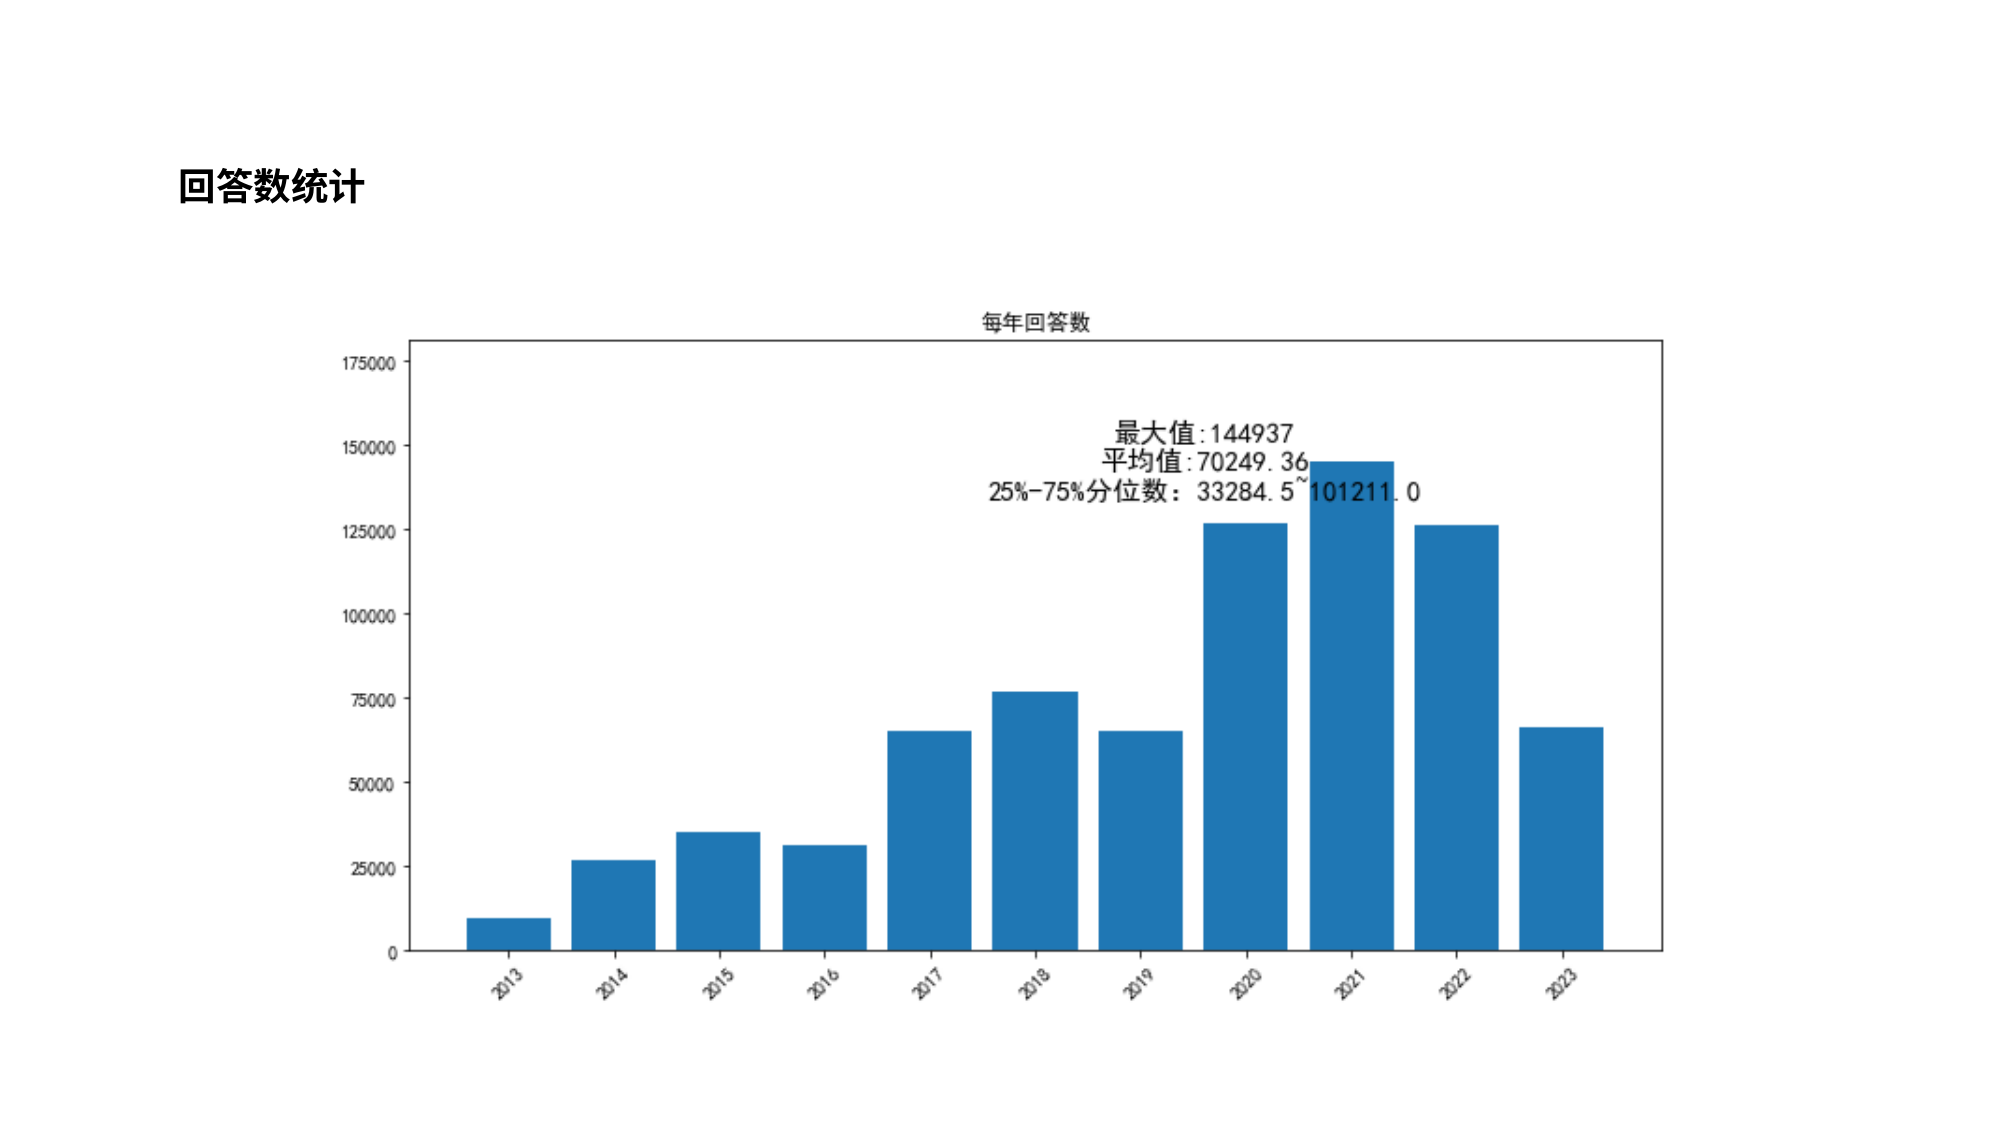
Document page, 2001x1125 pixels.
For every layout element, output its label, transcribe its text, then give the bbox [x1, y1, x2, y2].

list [327, 299, 1673, 1014]
text_box 回答数统计 [62, 156, 484, 216]
